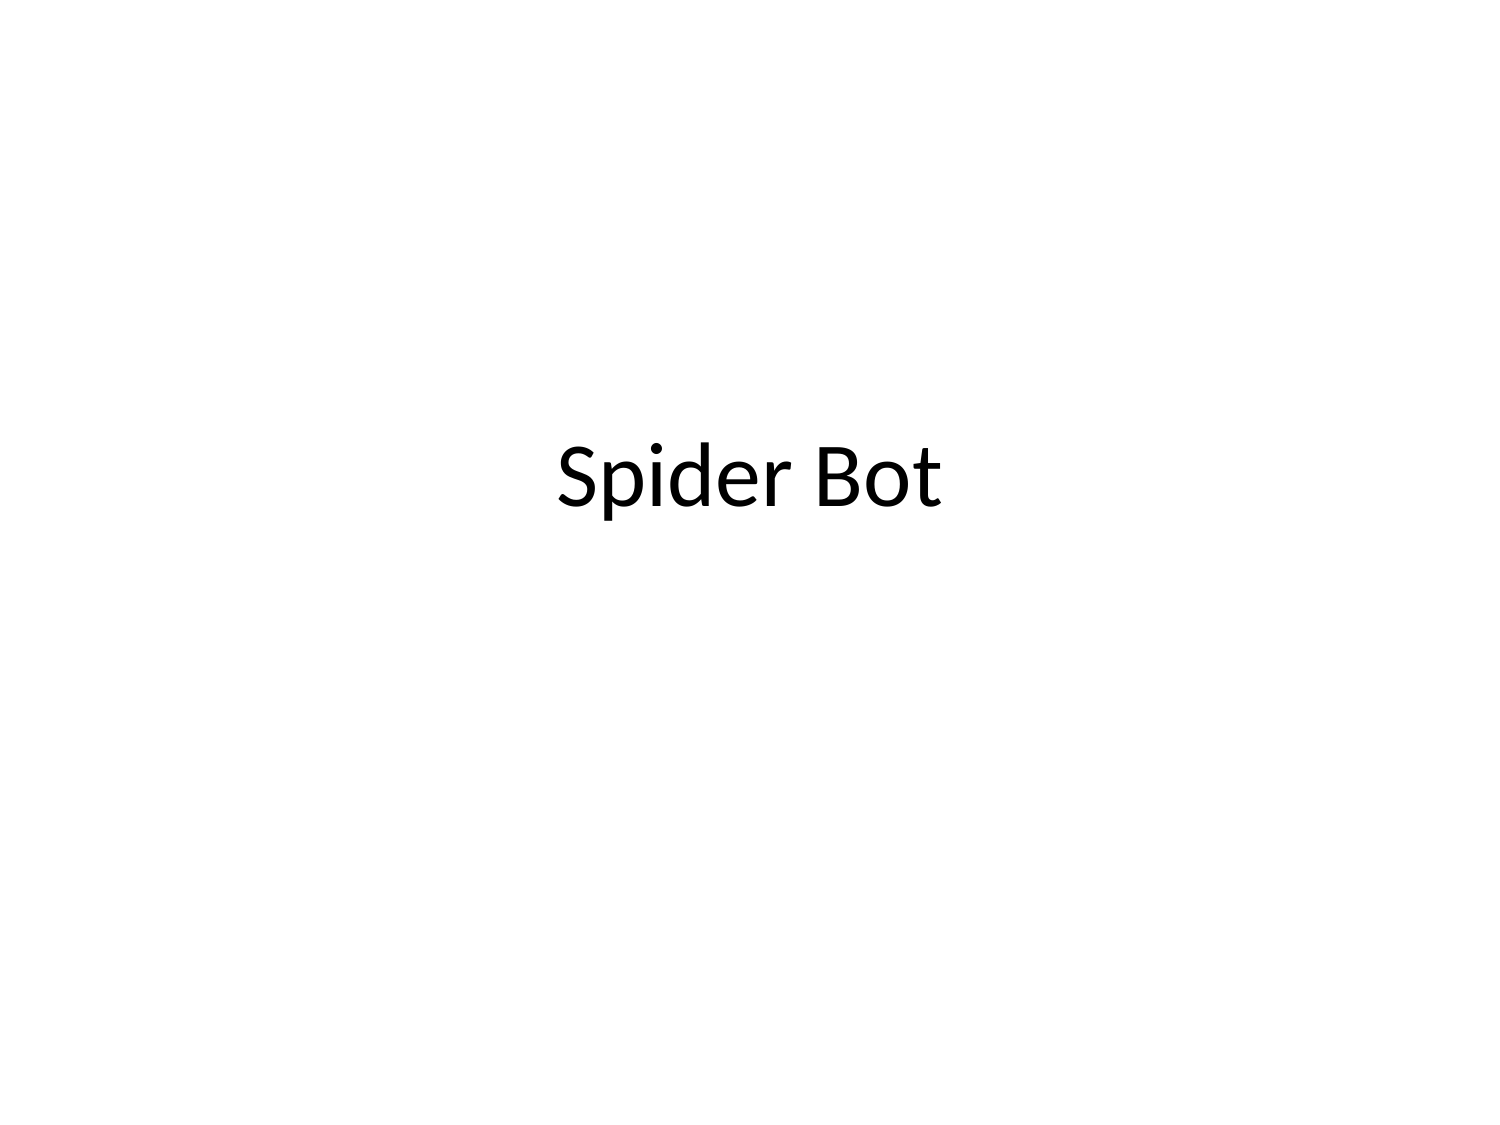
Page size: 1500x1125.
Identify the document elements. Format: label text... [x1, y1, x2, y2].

title Spider Bot [112, 349, 1388, 591]
